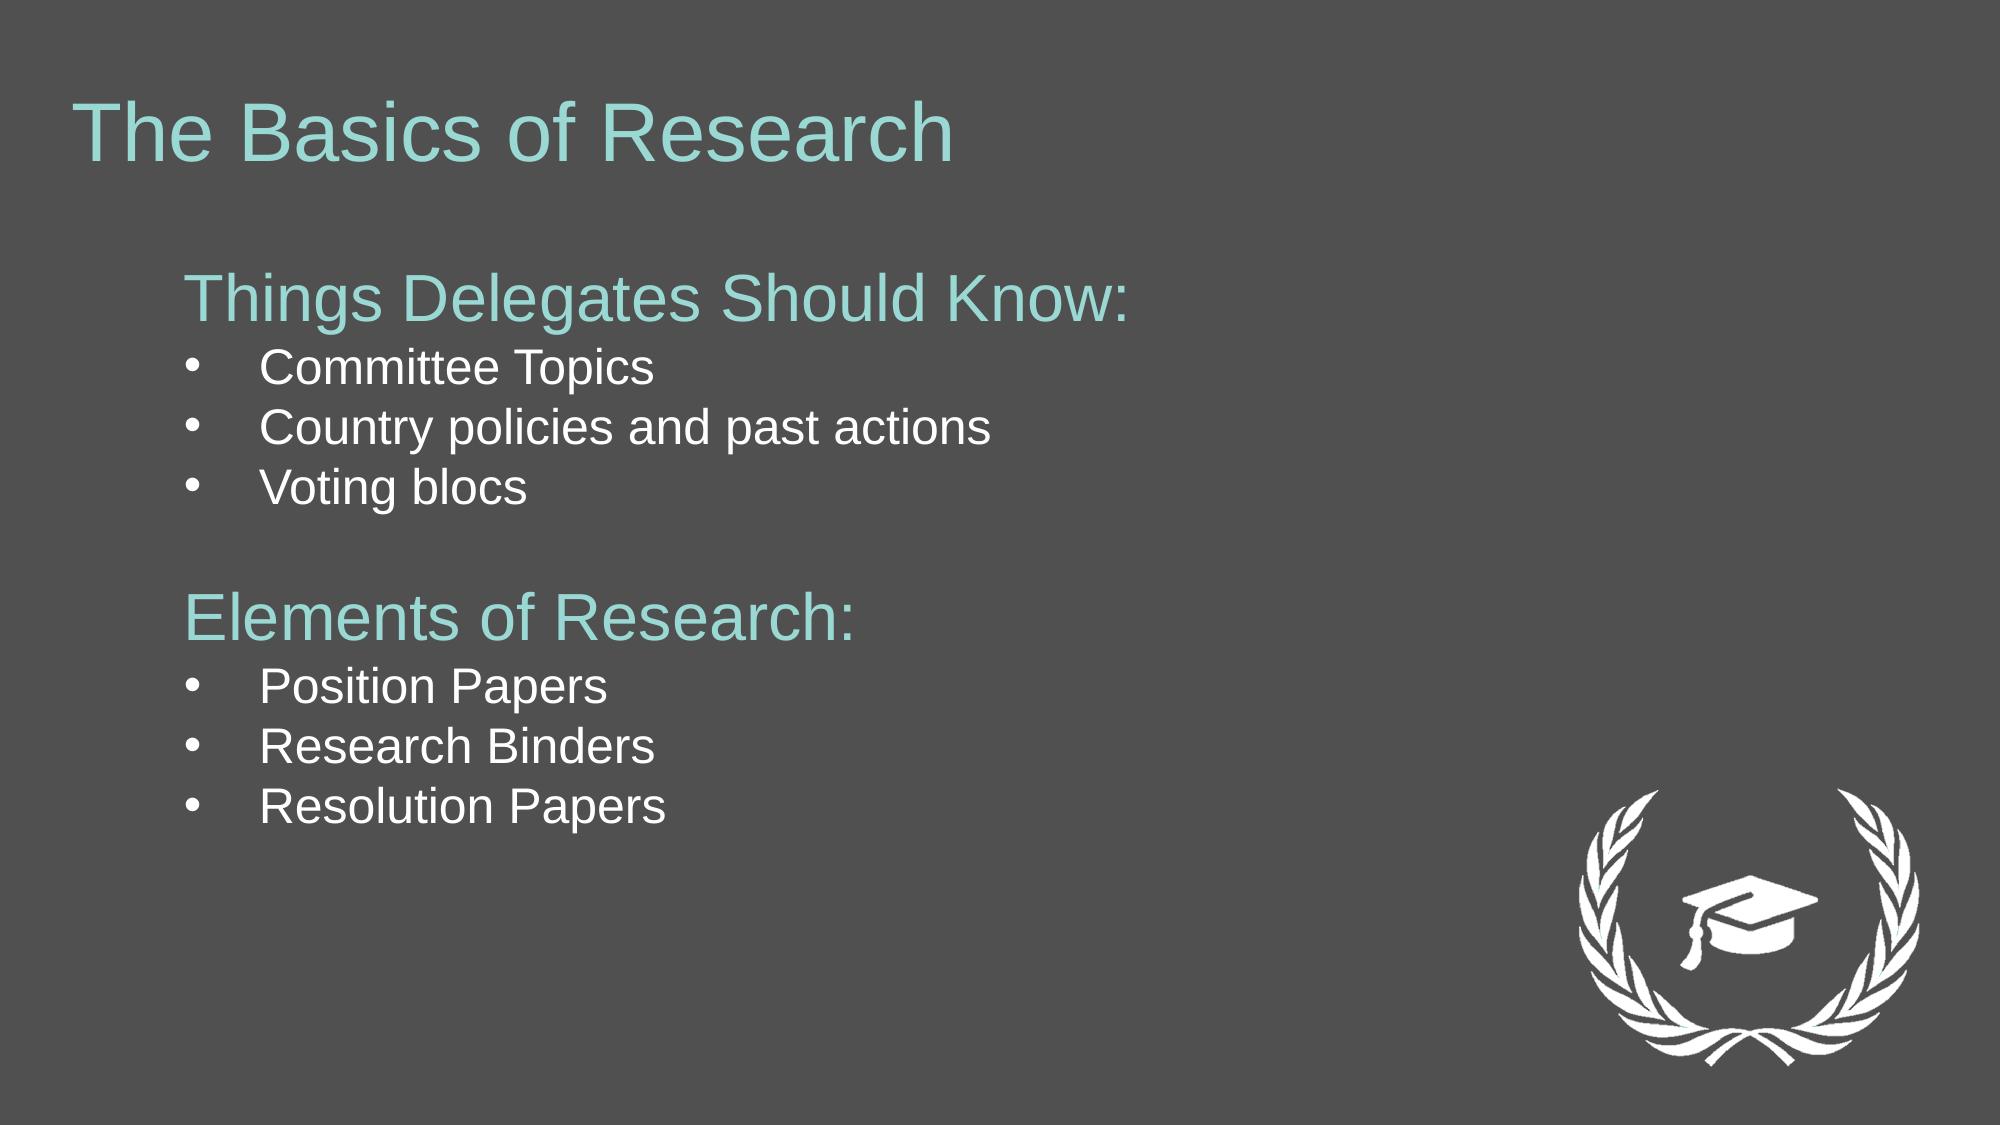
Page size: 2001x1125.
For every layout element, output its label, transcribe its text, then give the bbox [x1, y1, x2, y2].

text_box Things Delegates Should Know: Committee Topics Country policies and past actions Voting blocs [168, 247, 1204, 606]
text_box The Basics of Research [56, 70, 1519, 187]
text_box Elements of Research: Position Papers Research Binders Resolution Papers [168, 566, 974, 845]
picture [1566, 744, 1927, 1106]
